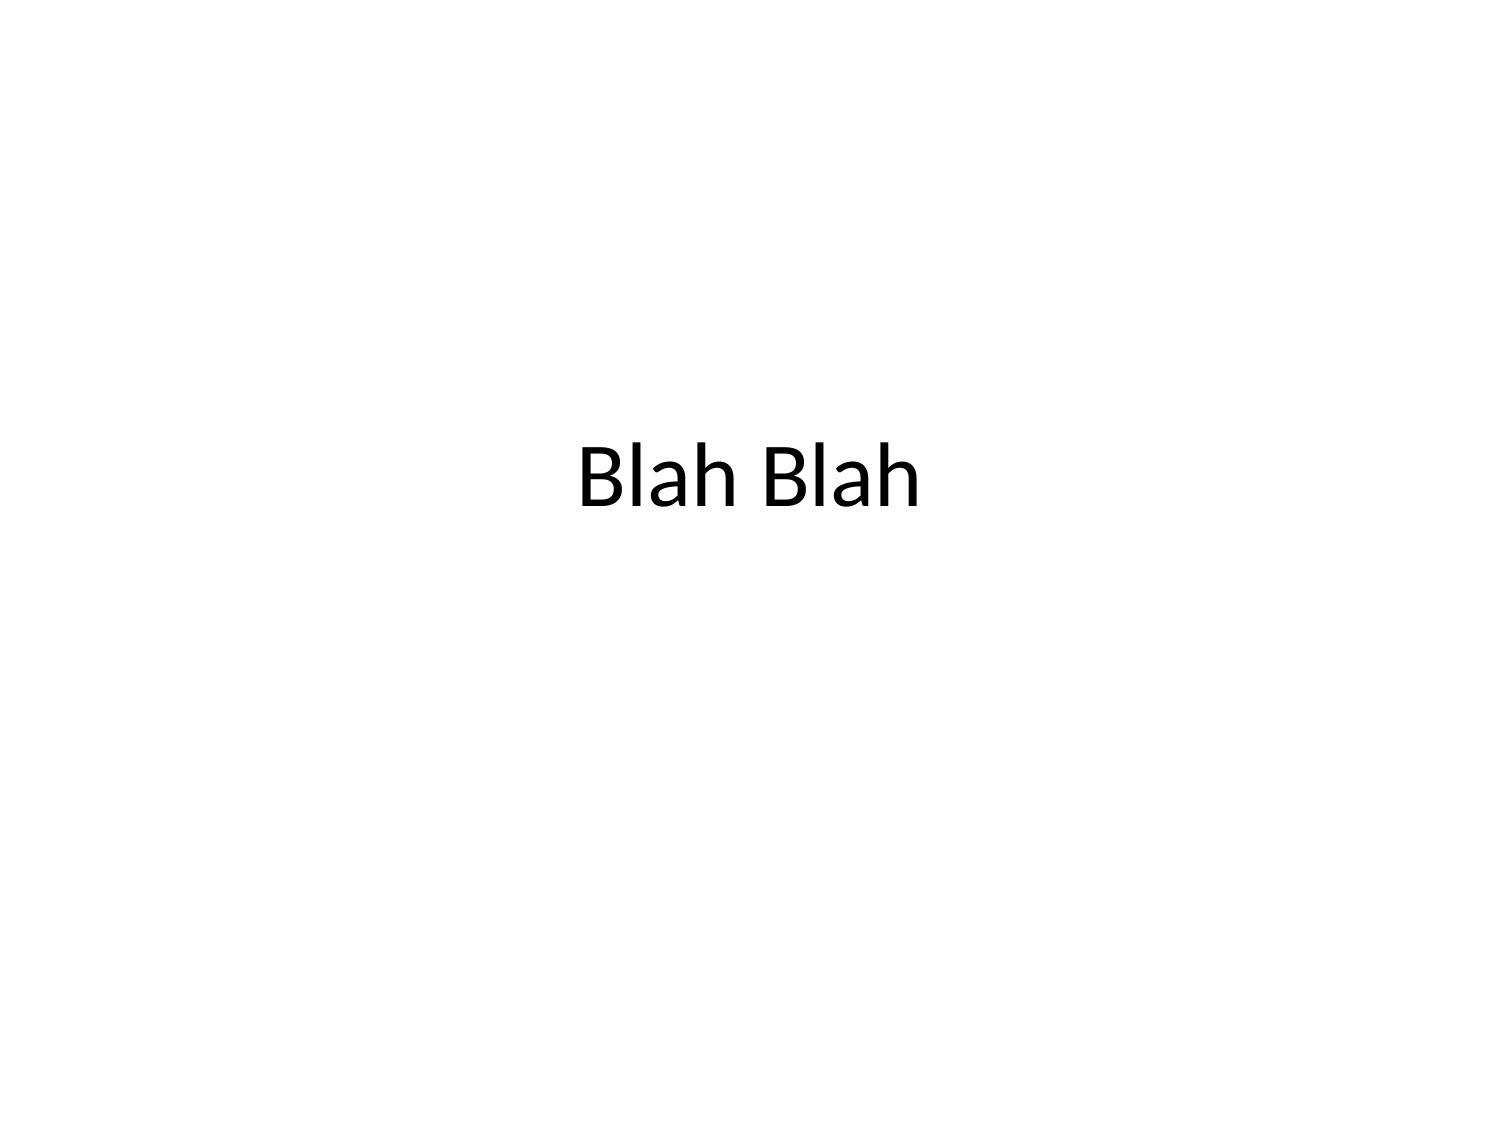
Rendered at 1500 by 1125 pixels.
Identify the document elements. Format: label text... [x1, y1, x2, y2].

title Blah Blah [112, 349, 1388, 591]
